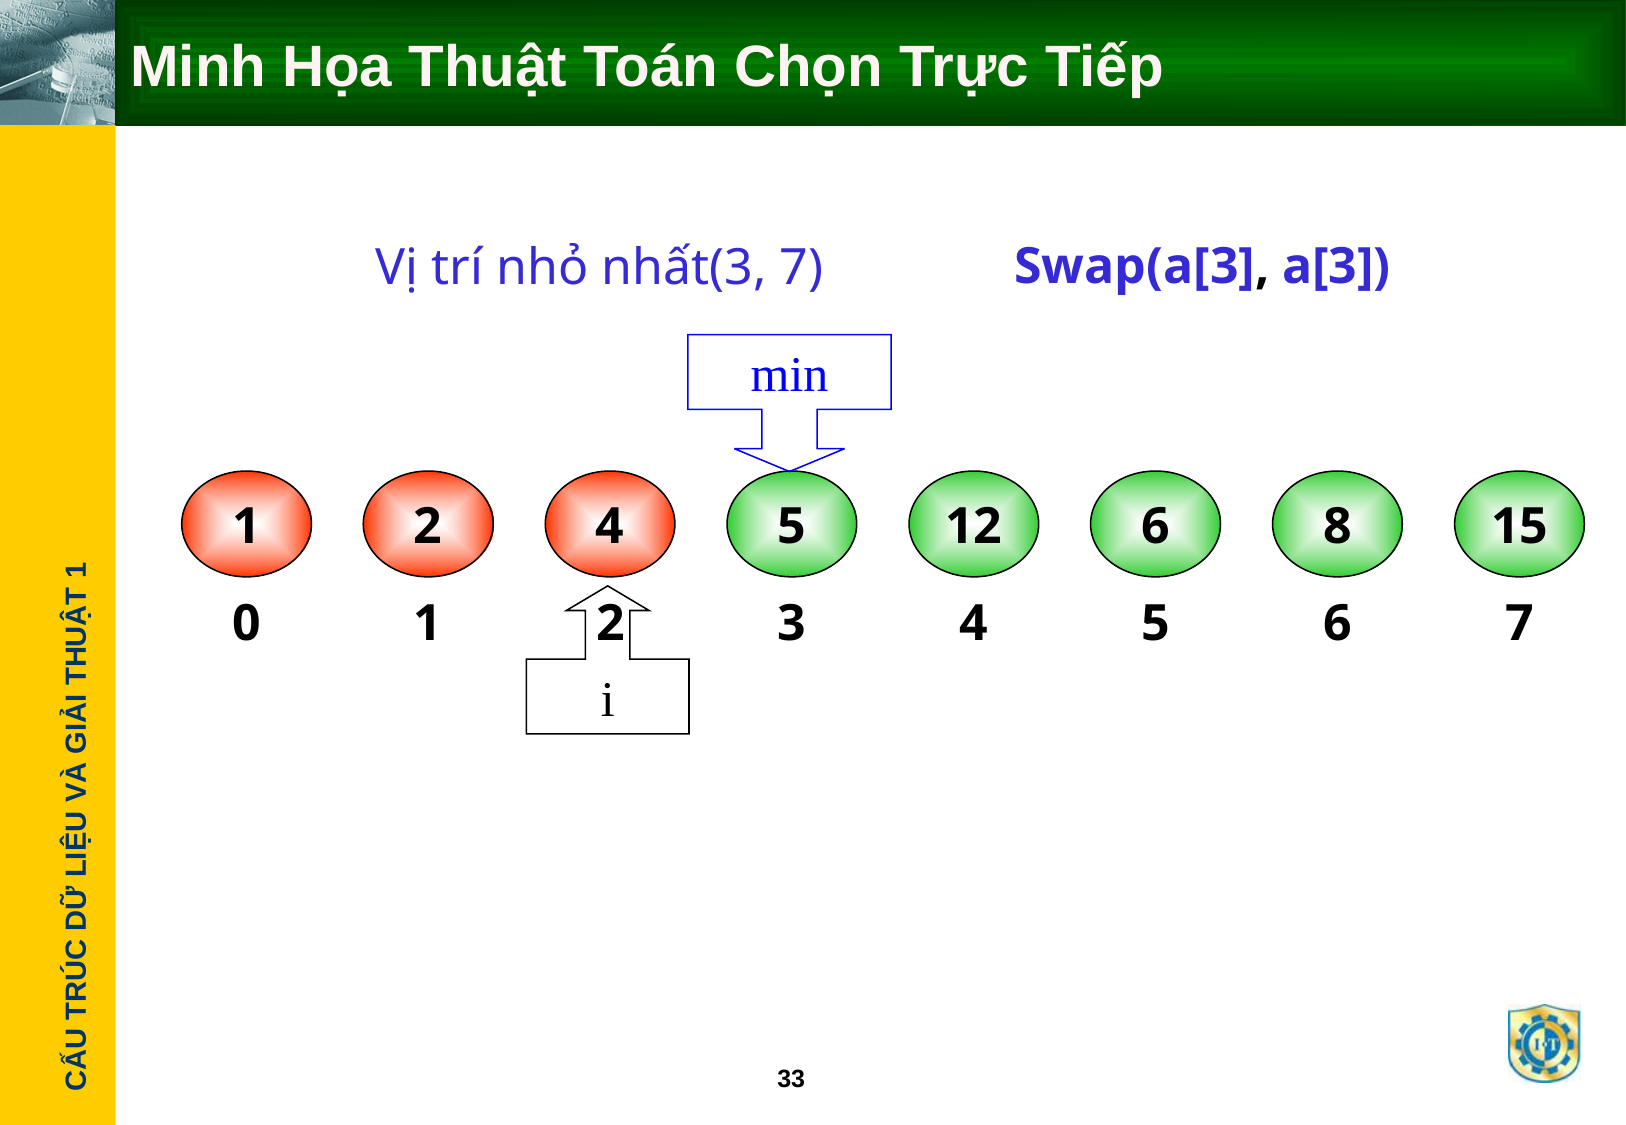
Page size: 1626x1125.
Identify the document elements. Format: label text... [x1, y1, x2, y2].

picture [1508, 1004, 1581, 1083]
text_box 12 [909, 471, 1039, 566]
text_box 4 [545, 471, 675, 566]
text_box min [687, 334, 892, 472]
text_box 2 [363, 471, 494, 566]
text_box 8 [1272, 471, 1403, 566]
picture [0, 0, 115, 125]
text_box 5 [727, 471, 857, 566]
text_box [181, 567, 1585, 668]
text_box Vị trí nhỏ nhất(3, 7) [342, 227, 857, 302]
text_box Swap(a[3], a[3]) [942, 226, 1463, 301]
text_box 6 [1090, 471, 1221, 566]
text_box 15 [1454, 471, 1585, 566]
text_box i [526, 676, 689, 734]
text_box 1 [181, 471, 312, 566]
title Minh Họa Thuật Toán Chọn Trực Tiếp [115, 0, 1625, 126]
